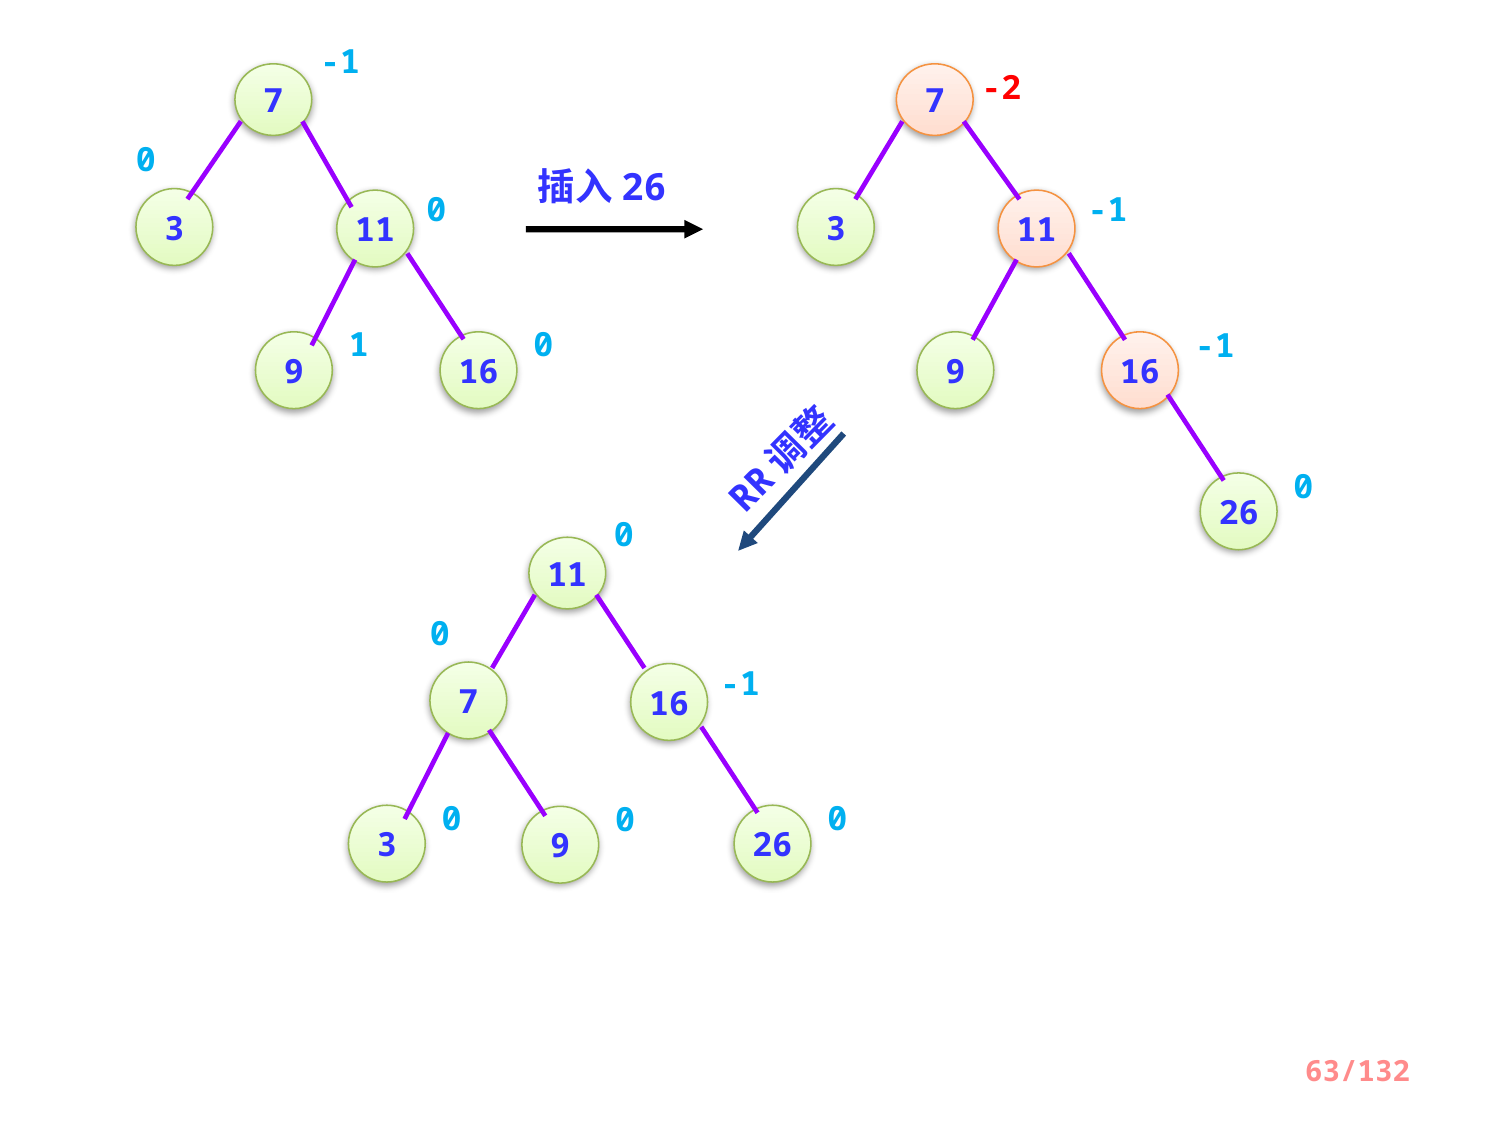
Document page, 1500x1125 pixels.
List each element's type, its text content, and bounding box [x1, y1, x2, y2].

slide_number 63/132 [1074, 1042, 1425, 1103]
text_box 9 [254, 331, 334, 410]
text_box 11 [335, 189, 415, 268]
text_box 7 [234, 63, 313, 137]
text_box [348, 373, 863, 884]
text_box 0 [135, 138, 183, 179]
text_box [525, 63, 1330, 550]
text_box 1 [348, 323, 385, 364]
text_box 16 [439, 331, 518, 372]
text_box 0 [426, 188, 462, 229]
text_box -1 [320, 40, 399, 81]
text_box 3 [135, 187, 214, 267]
